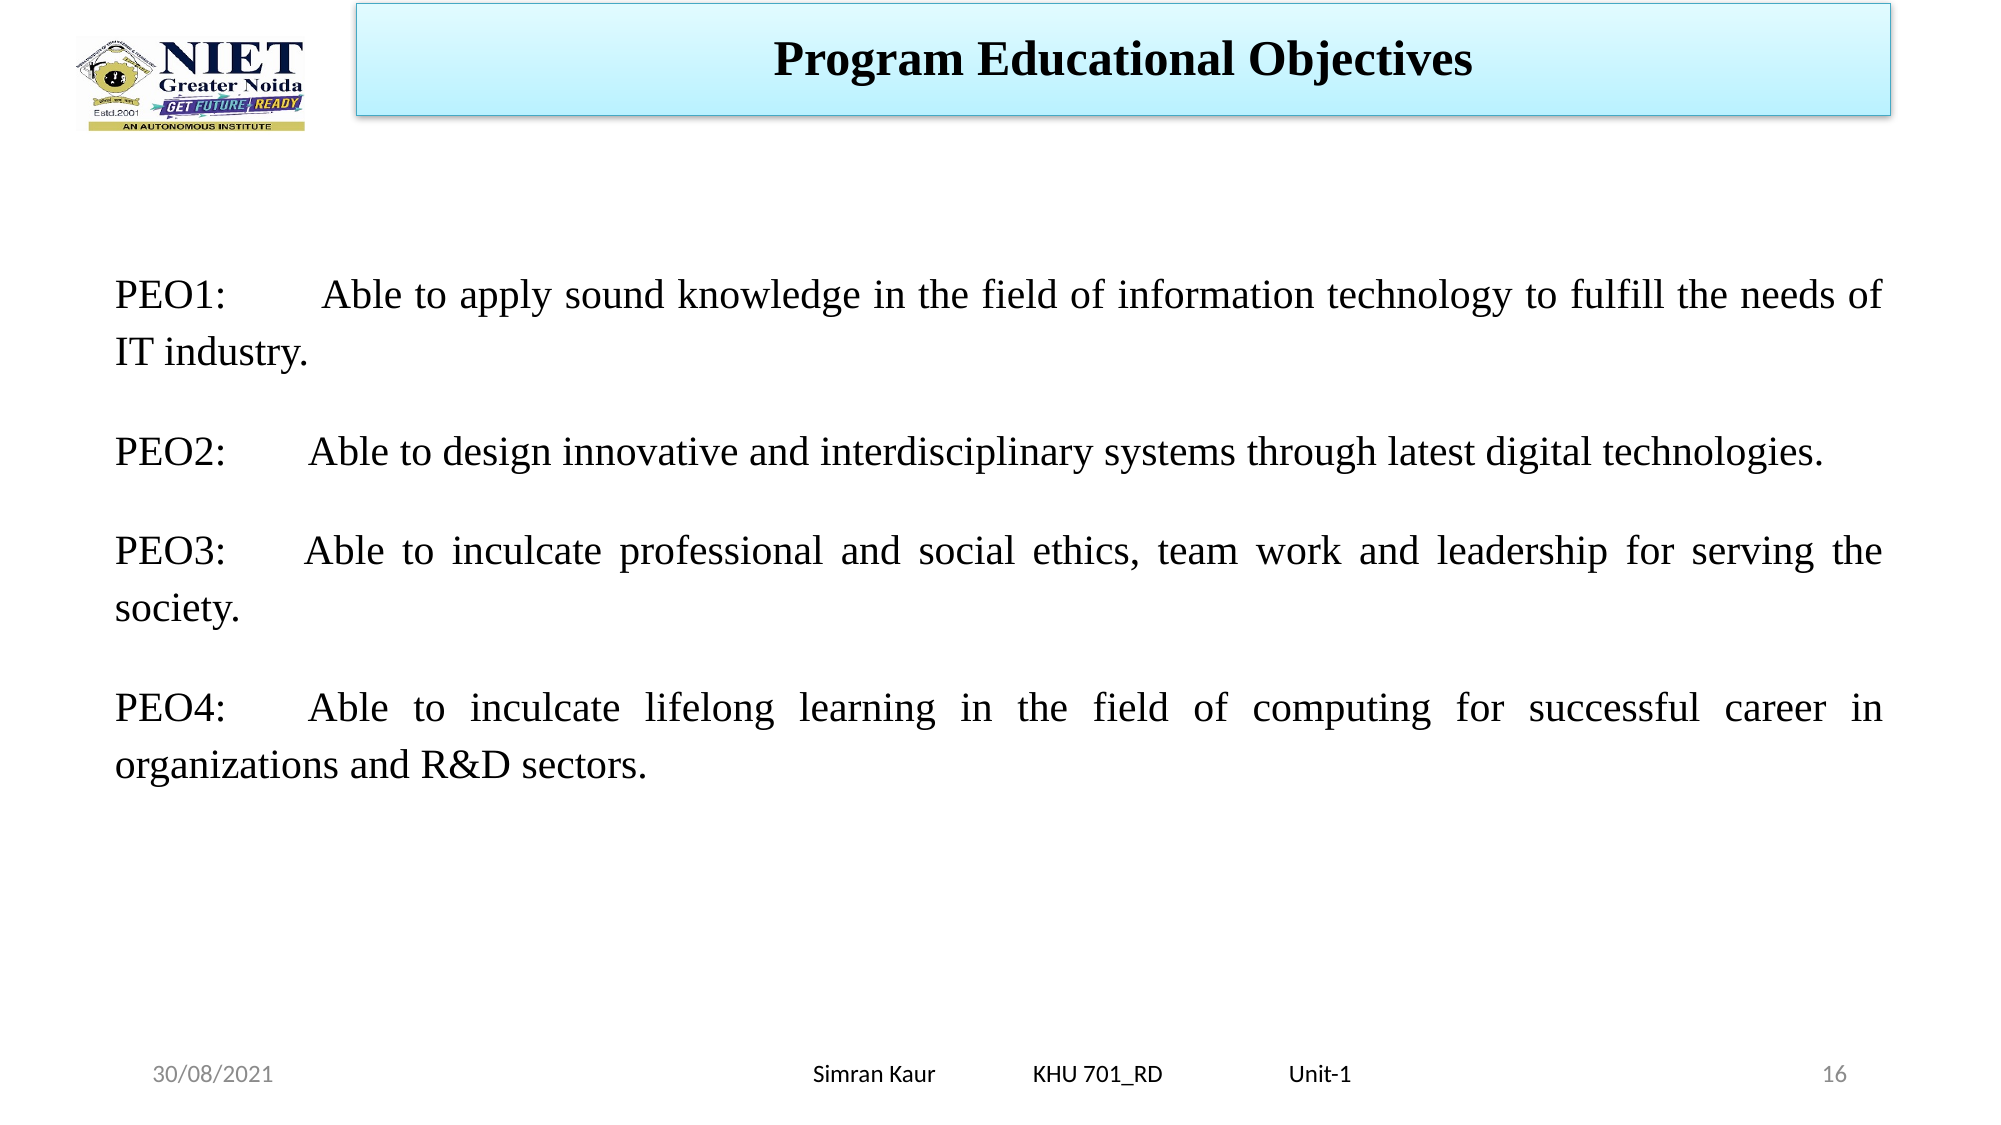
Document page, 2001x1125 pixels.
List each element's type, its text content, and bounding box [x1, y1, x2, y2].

text_box Program Educational Objectives [356, 3, 1891, 116]
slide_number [137, 1042, 383, 1103]
slide_number 16 [1412, 1042, 1863, 1103]
footer Simran Kaur KHU 701_RD Unit-1 [383, 1042, 1412, 1103]
list PEO1: Able to apply sound knowledge in the field of information technology to fulfill the needs of IT industry. PEO2: Able to design innovative and interdisciplinary systems through latest digital technologies. PEO3: Able to inculcate professional and social ethics, team work and leadership for serving the society. PEO4: Able to inculcate lifelong learning in the field of computing for successful career in organizations and R&D sectors. [99, 159, 1900, 992]
picture [76, 22, 305, 157]
